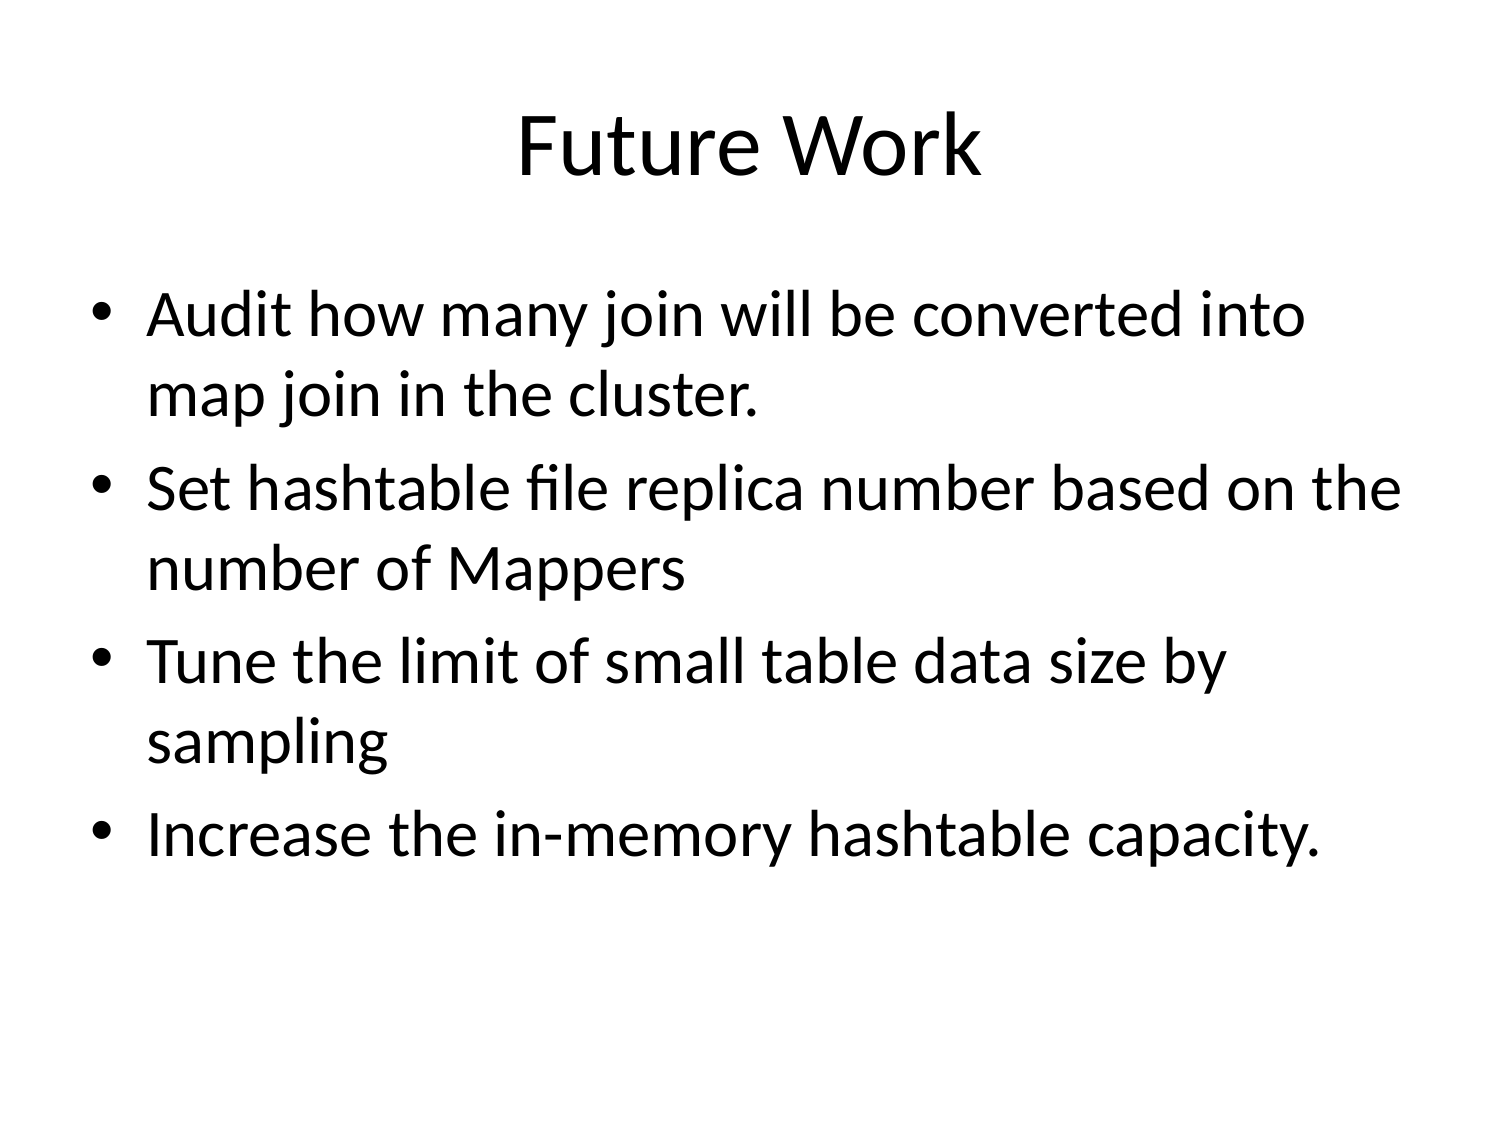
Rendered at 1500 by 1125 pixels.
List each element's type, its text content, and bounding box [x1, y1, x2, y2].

title Future Work [75, 45, 1425, 233]
list Audit how many join will be converted into map join in the cluster. Set hashtable file replica number based on the number of Mappers Tune the limit of small table data size by sampling Increase the in-memory hashtable capacity. [75, 262, 1425, 1005]
